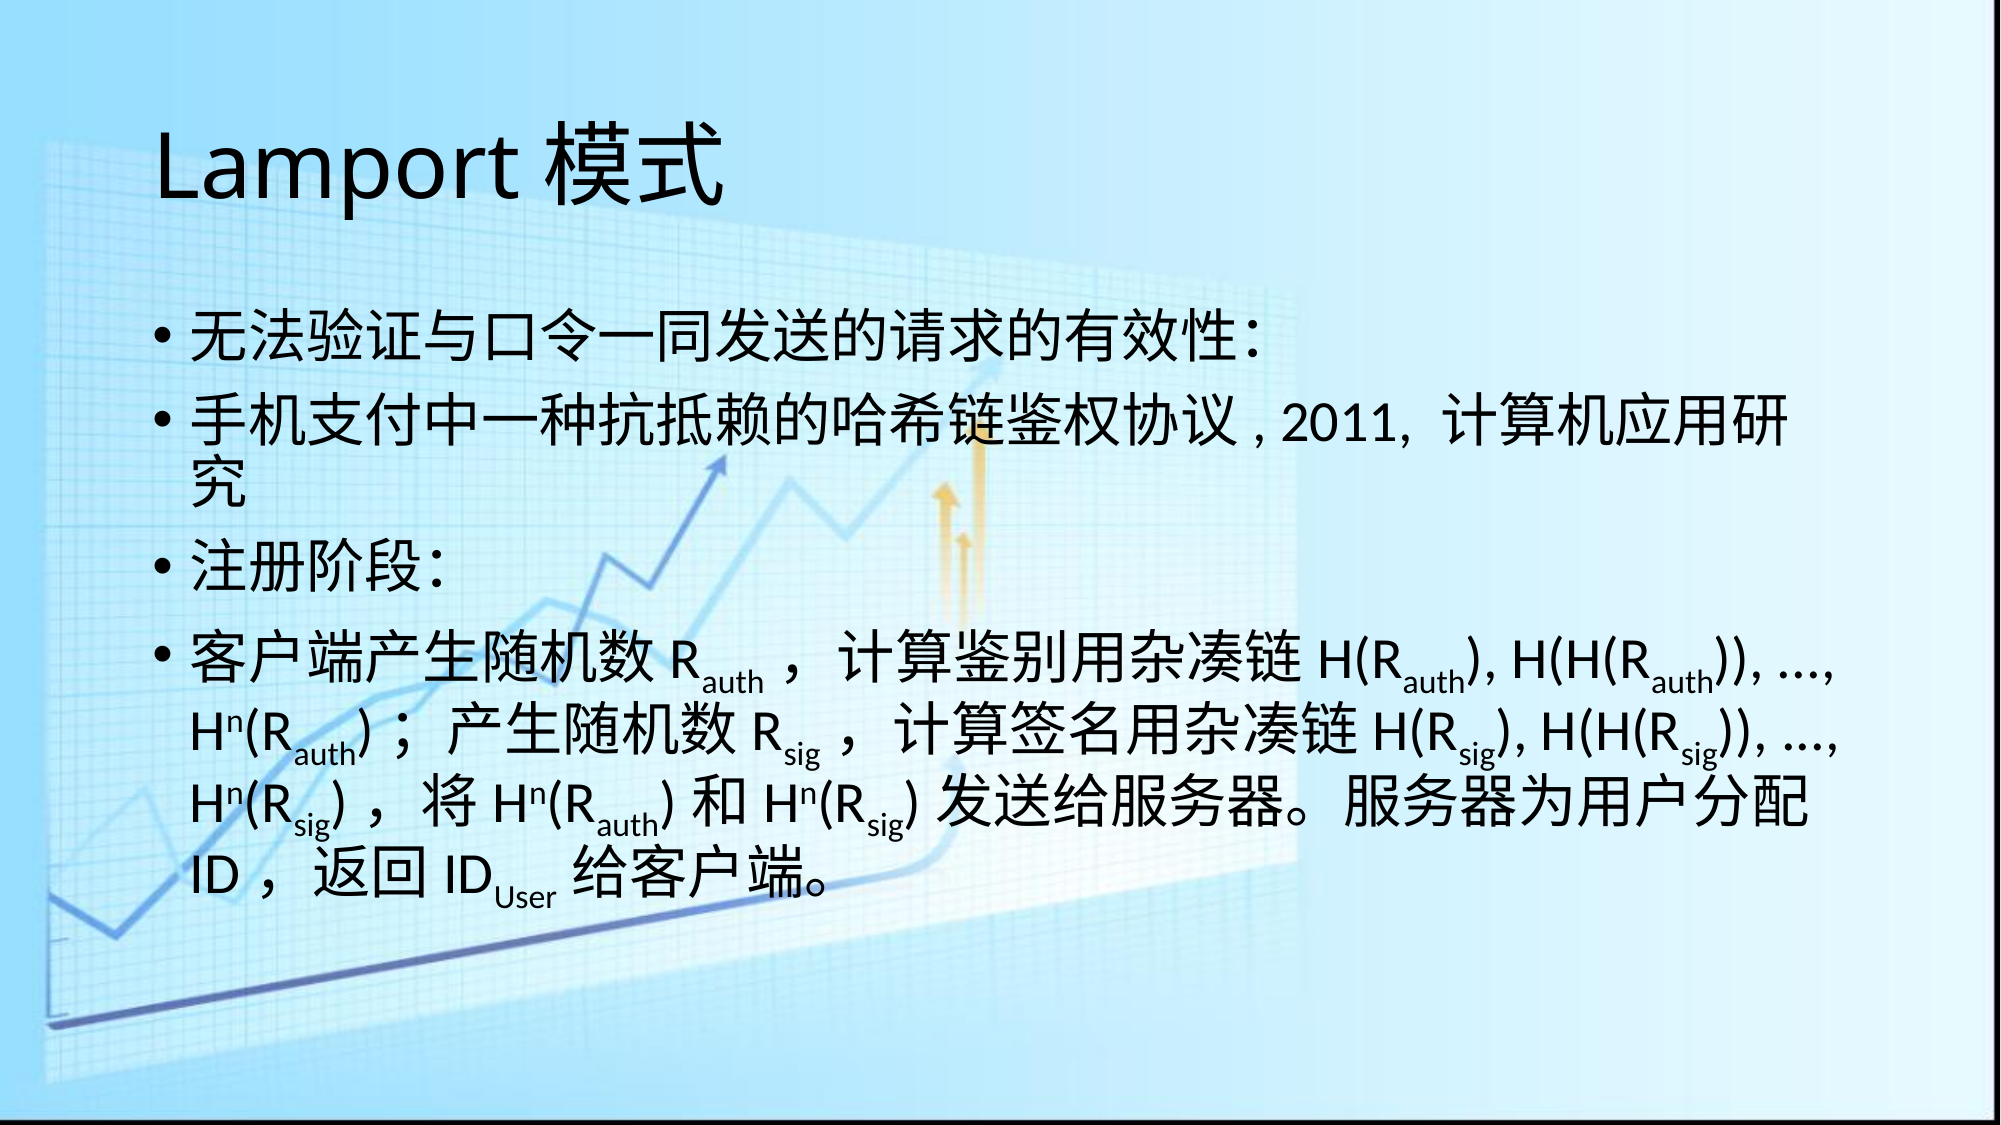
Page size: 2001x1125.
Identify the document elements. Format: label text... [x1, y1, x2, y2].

title Lamport模式 [137, 59, 1863, 278]
list 无法验证与口令一同发送的请求的有效性： 手机支付中一种抗抵赖的哈希链鉴权协议, 2011, 计算机应用研究 注册阶段： 客户端产生随机数Rauth，计算鉴别用杂凑链H(Rauth), H(H(Rauth)), ..., Hn(Rauth)；产生随机数Rsig，计算签名用杂凑链H(Rsig), H(H(Rsig)), ..., Hn(Rsig)，将Hn(Rauth)和Hn(Rsig)发送给服务器。服务器为用户分配ID，返回IDUser给客户端。 [137, 299, 1863, 1014]
picture [0, 0, 2001, 1125]
